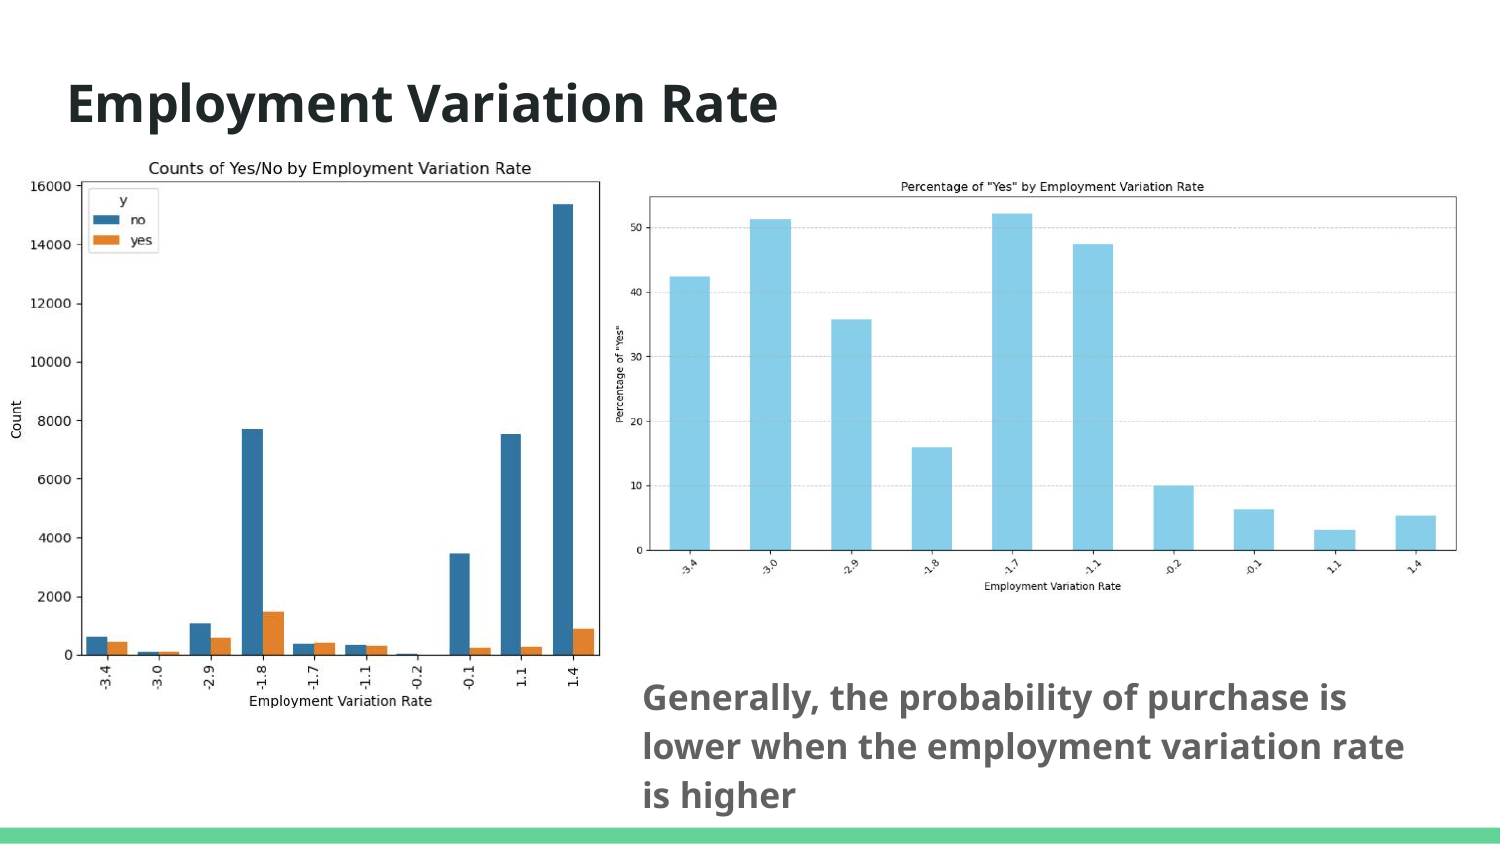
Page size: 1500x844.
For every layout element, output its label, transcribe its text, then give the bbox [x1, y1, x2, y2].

picture [614, 181, 1464, 598]
title Employment Variation Rate [51, 55, 1449, 150]
list Generally, the probability of purchase is lower when the employment variation rate is higher [627, 653, 1441, 789]
picture [10, 160, 603, 709]
